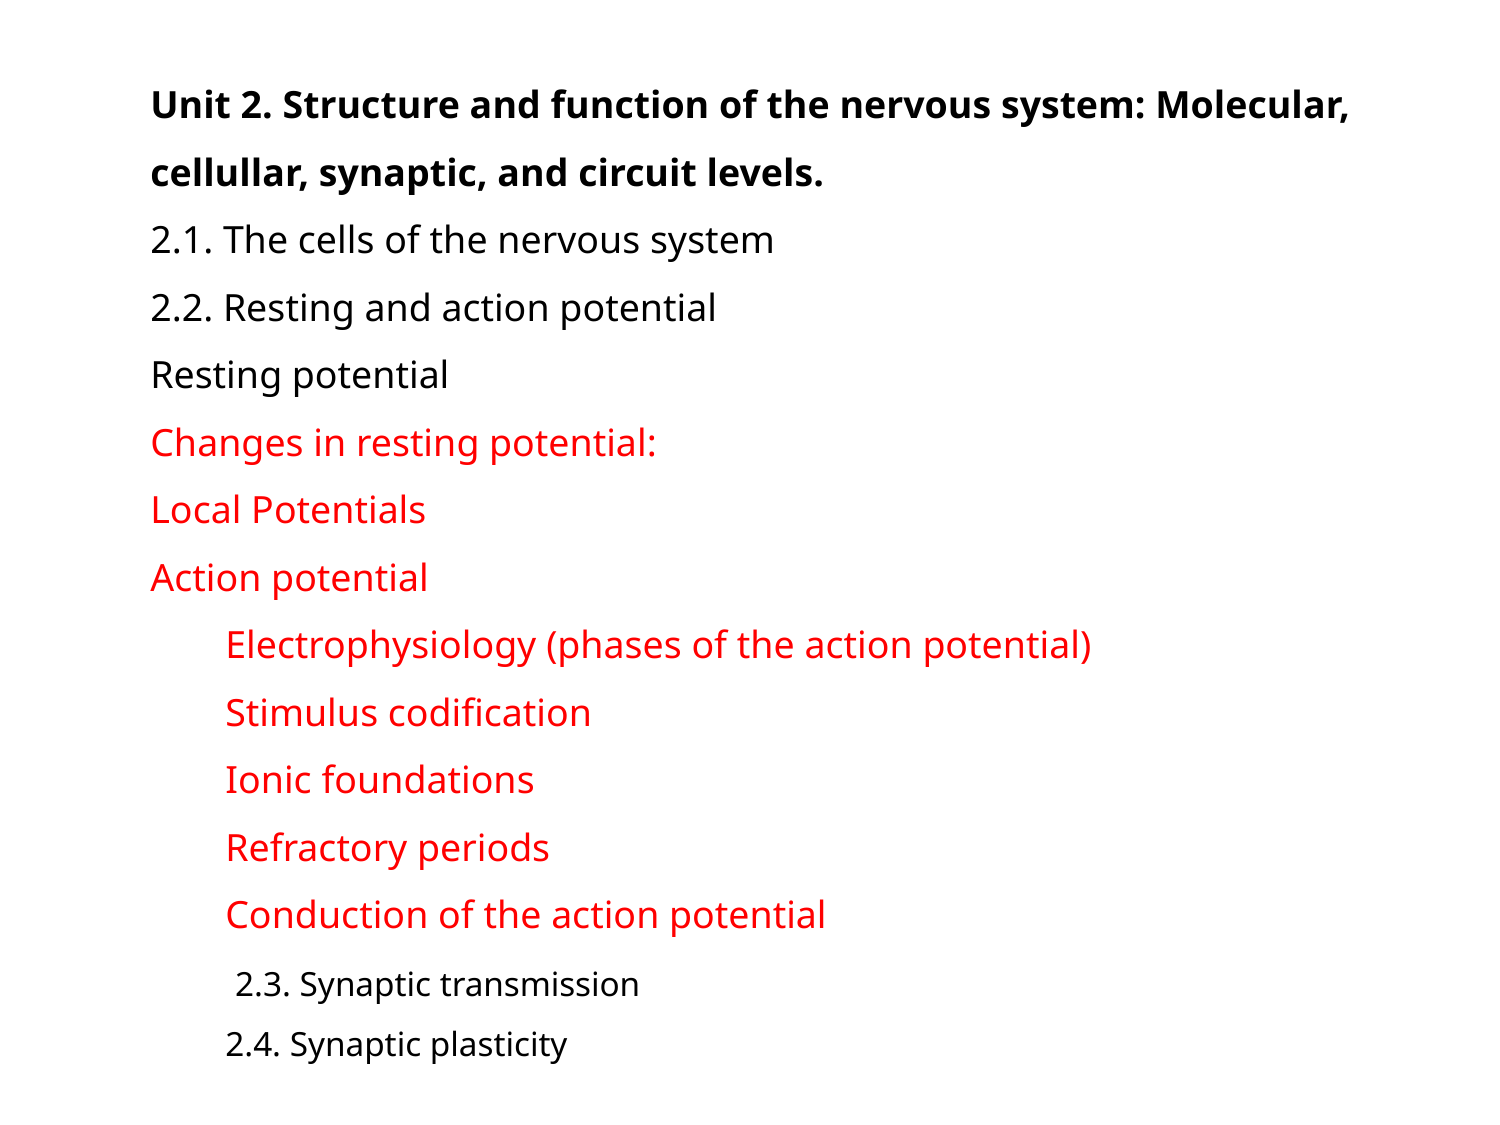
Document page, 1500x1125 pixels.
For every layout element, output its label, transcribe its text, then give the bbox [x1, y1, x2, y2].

text_box Unit 2. Structure and function of the nervous system: Molecular, cellullar, synaptic, and circuit levels. 2.1. The cells of the nervous system 2.2. Resting and action potential Resting potential Changes in resting potential: Local Potentials Action potential Electrophysiology (phases of the action potential) Stimulus codification Ionic foundations Refractory periods Conduction of the action potential 2.3. Synaptic transmission 2.4. Synaptic plasticity [135, 51, 1424, 1071]
